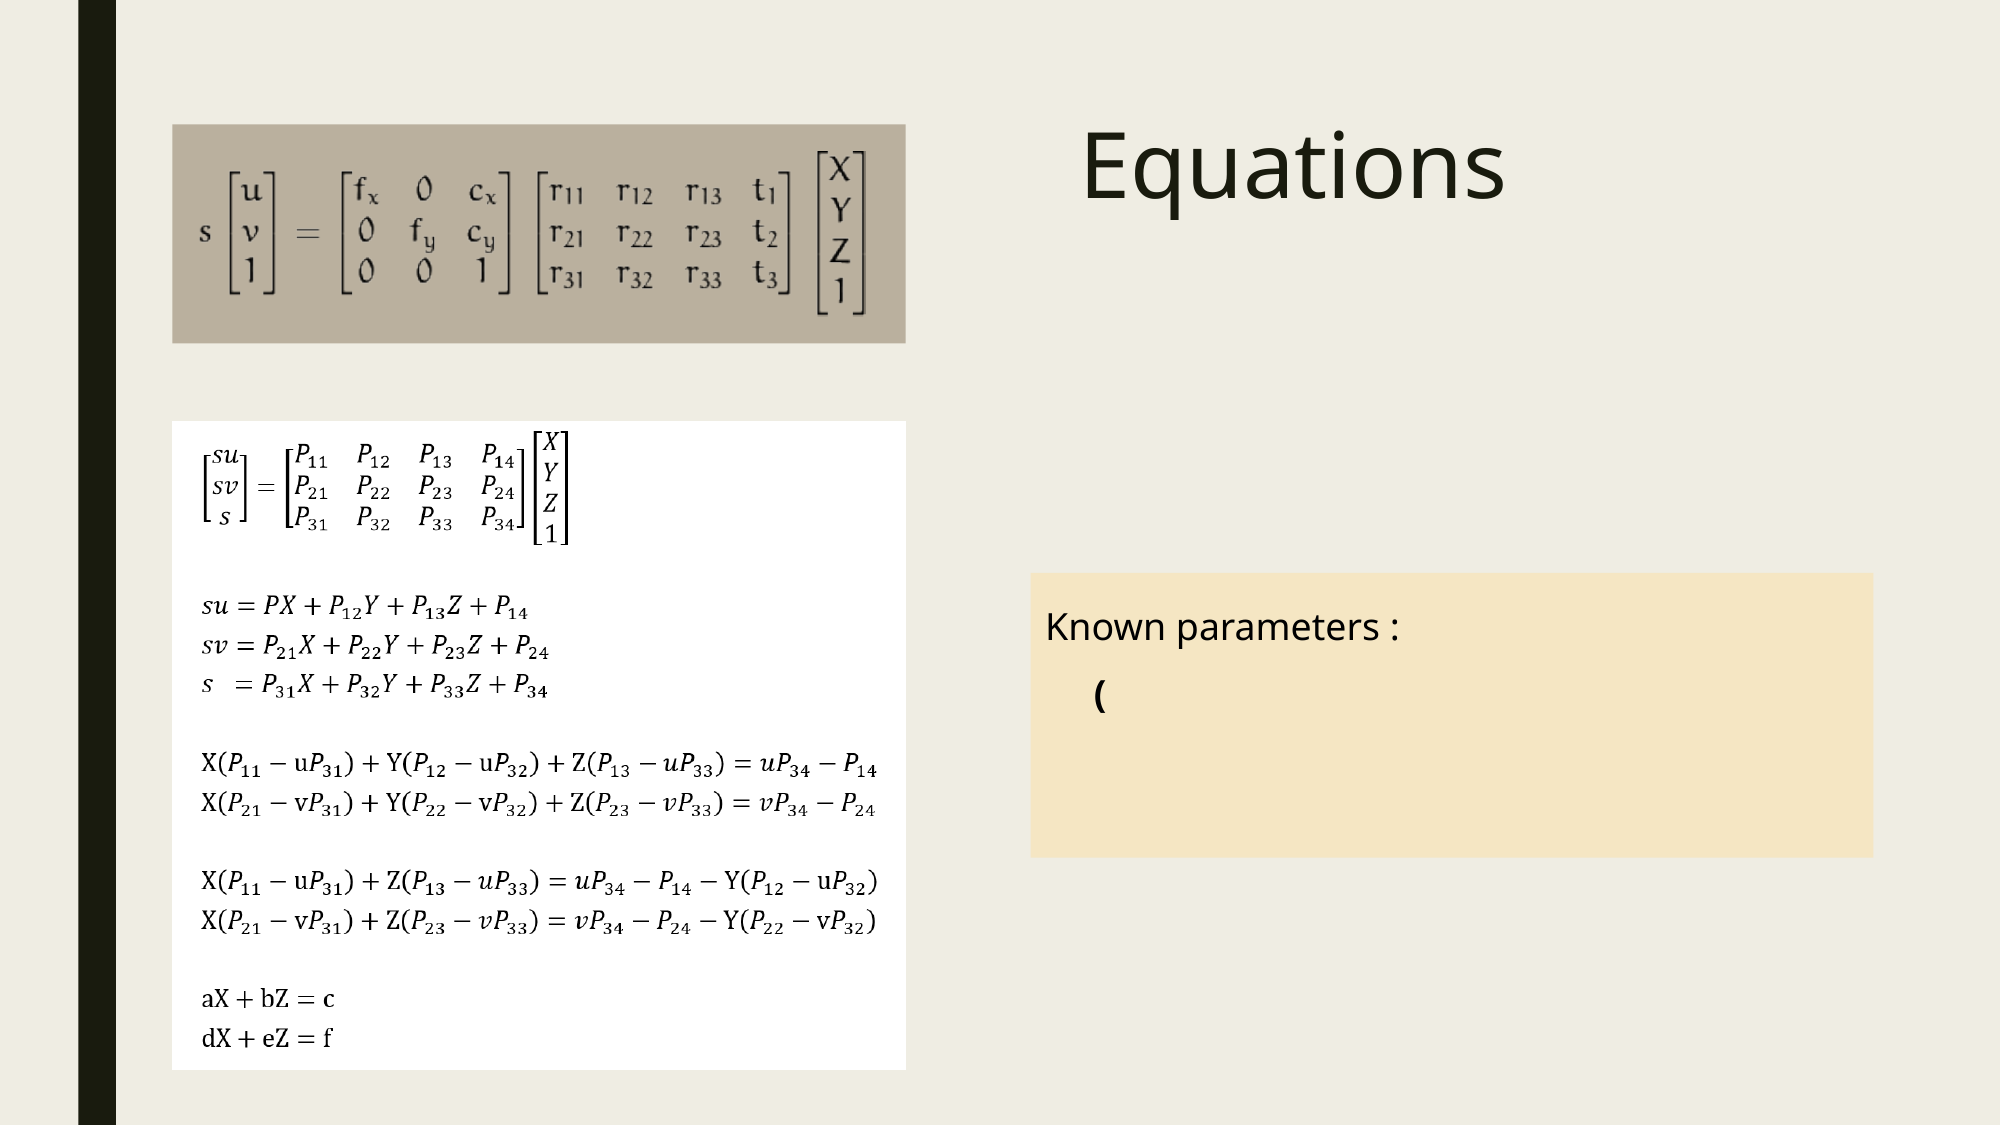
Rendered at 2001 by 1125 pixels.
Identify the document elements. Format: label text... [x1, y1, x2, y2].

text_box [172, 124, 906, 344]
picture [172, 421, 906, 1070]
title Equations [225, 112, 1523, 357]
